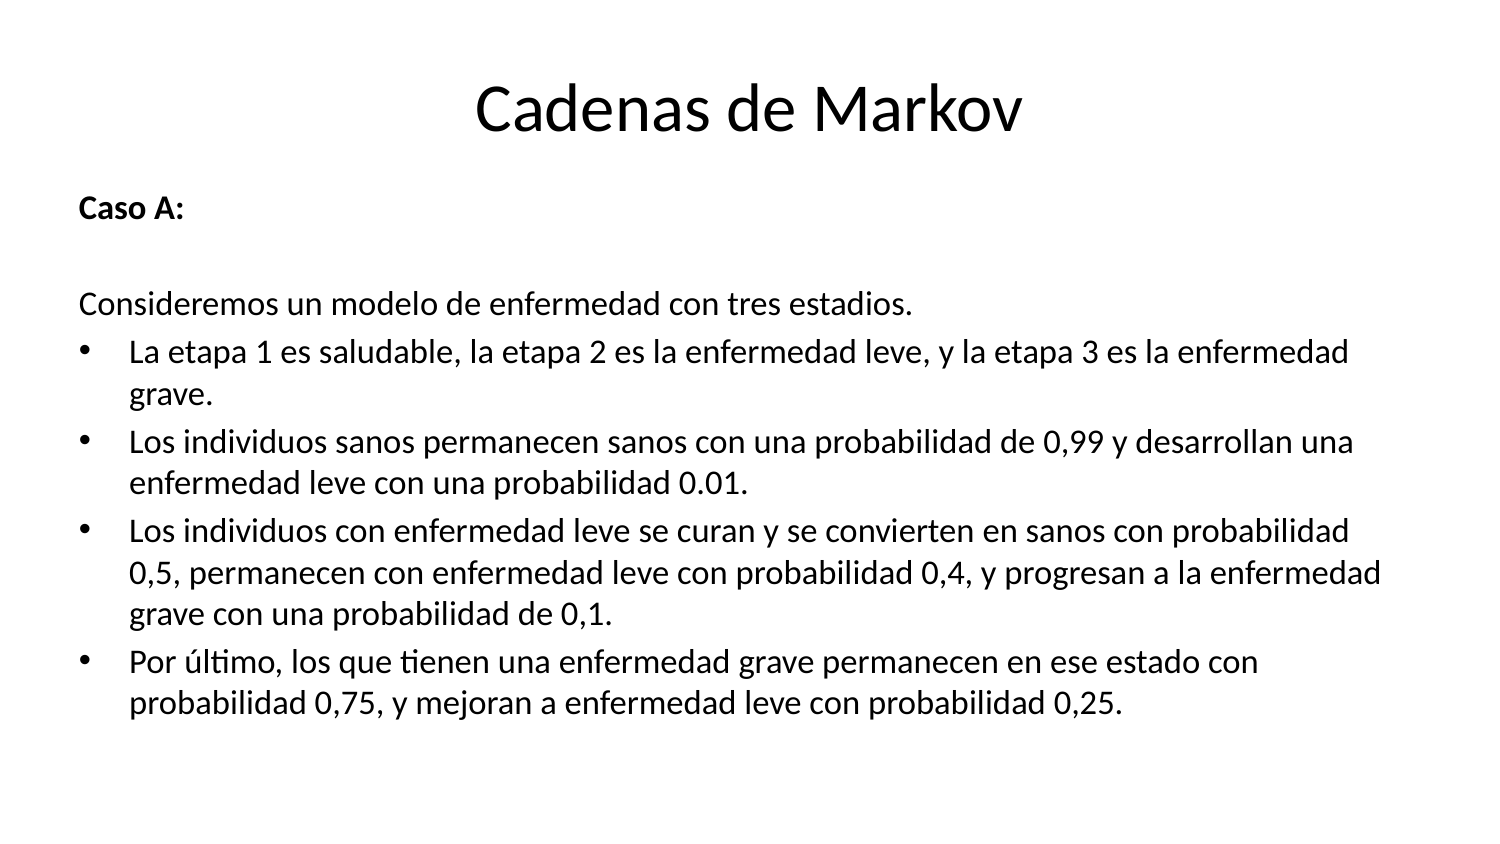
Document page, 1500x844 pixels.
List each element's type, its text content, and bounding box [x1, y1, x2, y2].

list Caso A: Consideremos un modelo de enfermedad con tres estadios. La etapa 1 es saludable, la etapa 2 es la enfermedad leve, y la etapa 3 es la enfermedad grave. Los individuos sanos permanecen sanos con una probabilidad de 0,99 y desarrollan una enfermedad leve con una probabilidad 0.01. Los individuos con enfermedad leve se curan y se convierten en sanos con probabilidad 0,5, permanecen con enfermedad leve con probabilidad 0,4, y progresan a la enfermedad grave con una probabilidad de 0,1. Por último, los que tienen una enfermedad grave permanecen en ese estado con probabilidad 0,75, y mejoran a enfermedad leve con probabilidad 0,25. [64, 177, 1414, 734]
title Cadenas de Markov [75, 33, 1425, 175]
